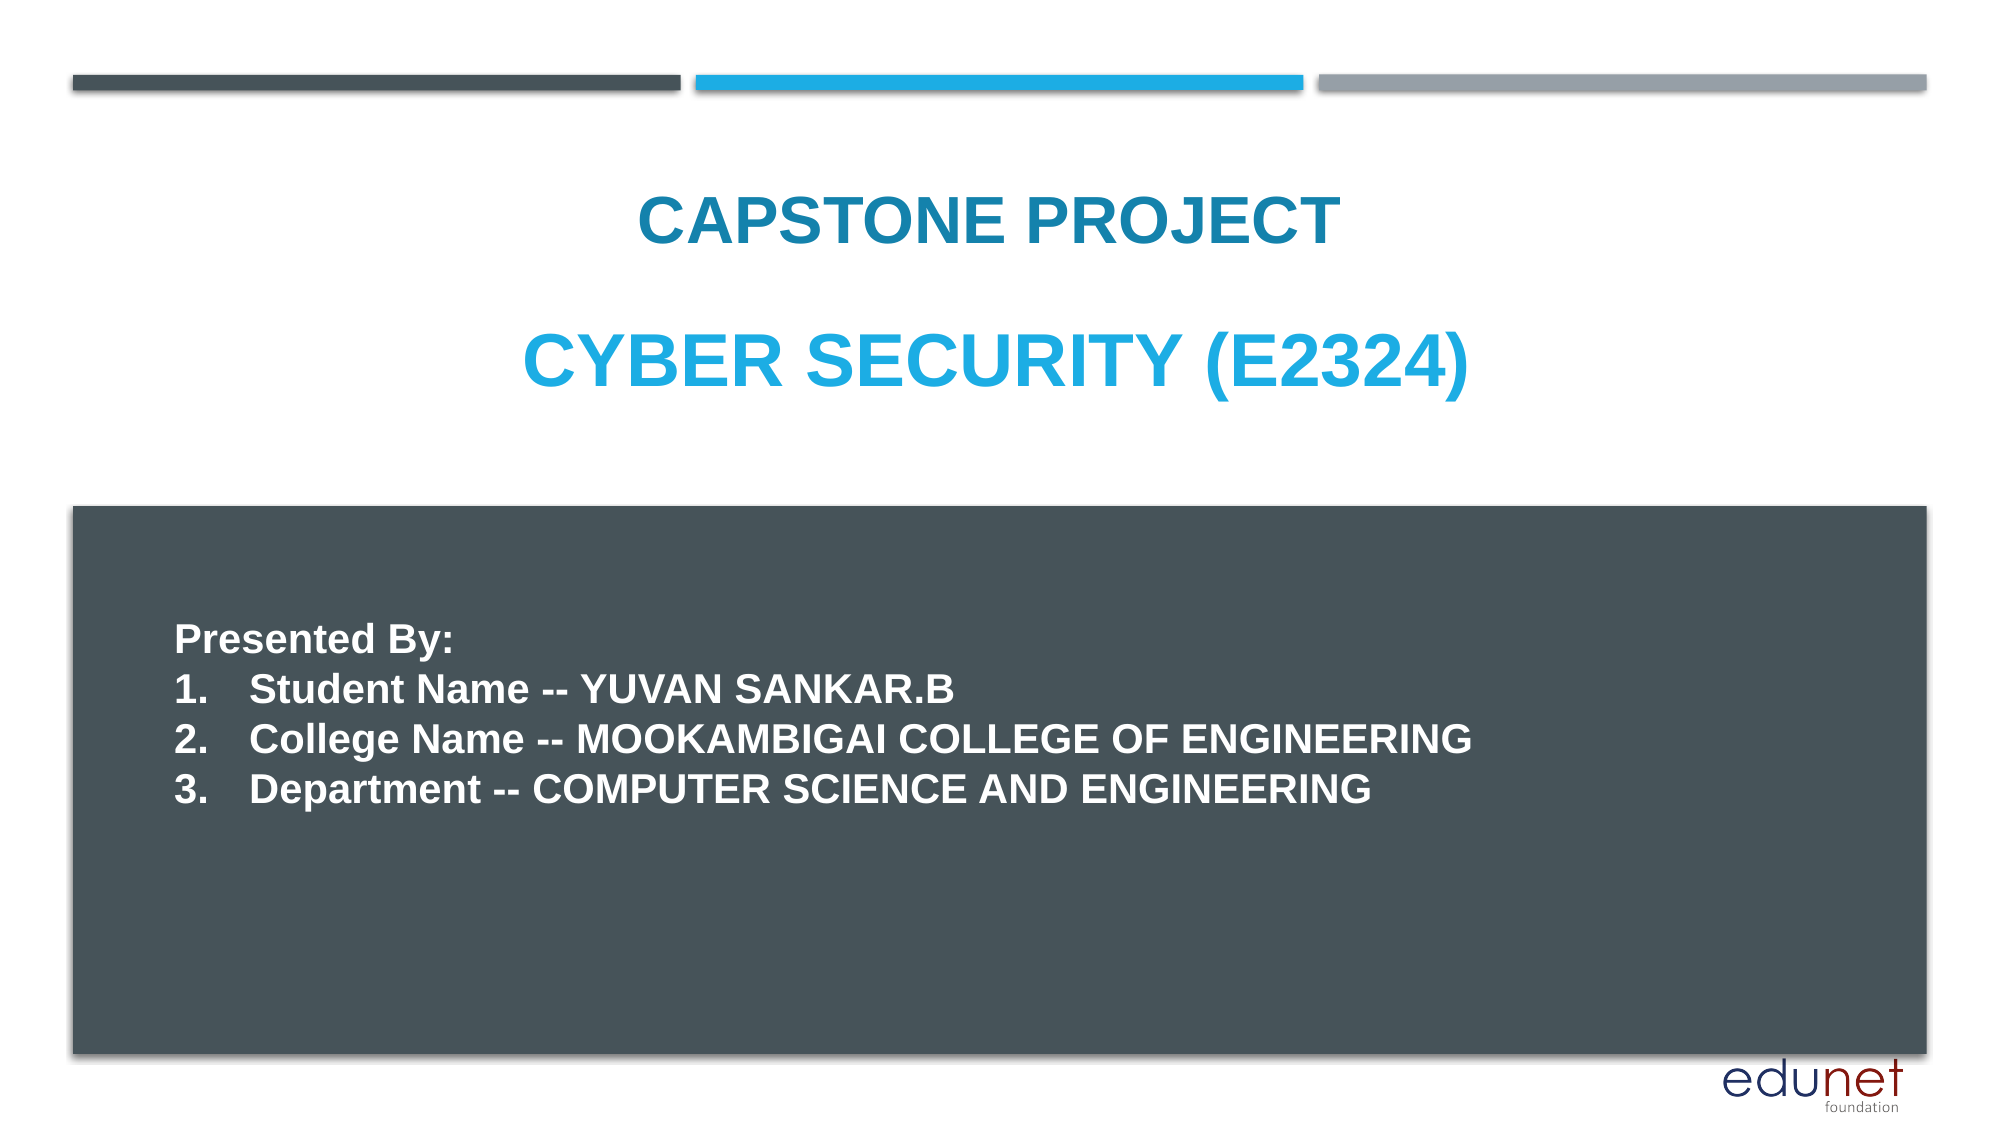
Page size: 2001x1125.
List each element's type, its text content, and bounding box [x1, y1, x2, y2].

title Cyber security (e2324) [95, 265, 1899, 410]
picture [1719, 1056, 1905, 1116]
text_box Presented By: Student Name -- YUVAN SANKAR.B College Name -- MOOKAMBIGAI COLLEGE OF ENGINEERING Department -- COMPUTER SCIENCE AND ENGINEERING [159, 604, 1841, 820]
text_box CAPSTONE PROJECT [0, 169, 2000, 265]
